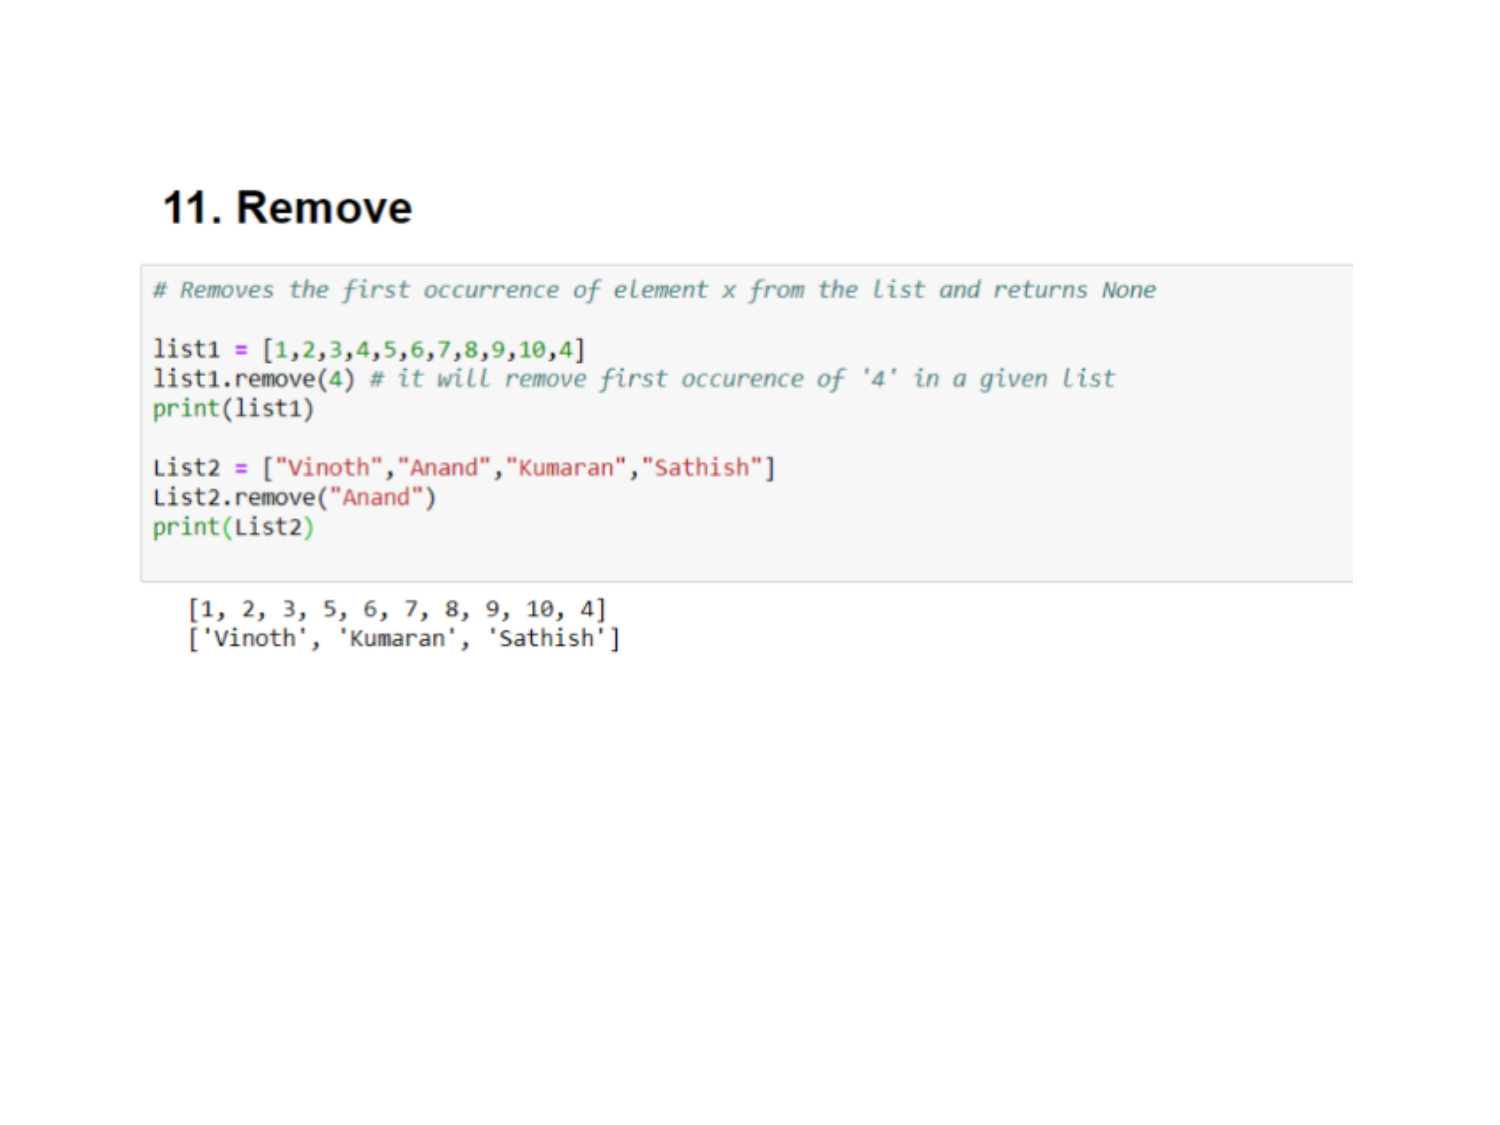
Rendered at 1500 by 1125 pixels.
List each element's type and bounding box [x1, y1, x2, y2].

picture [112, 187, 1353, 704]
